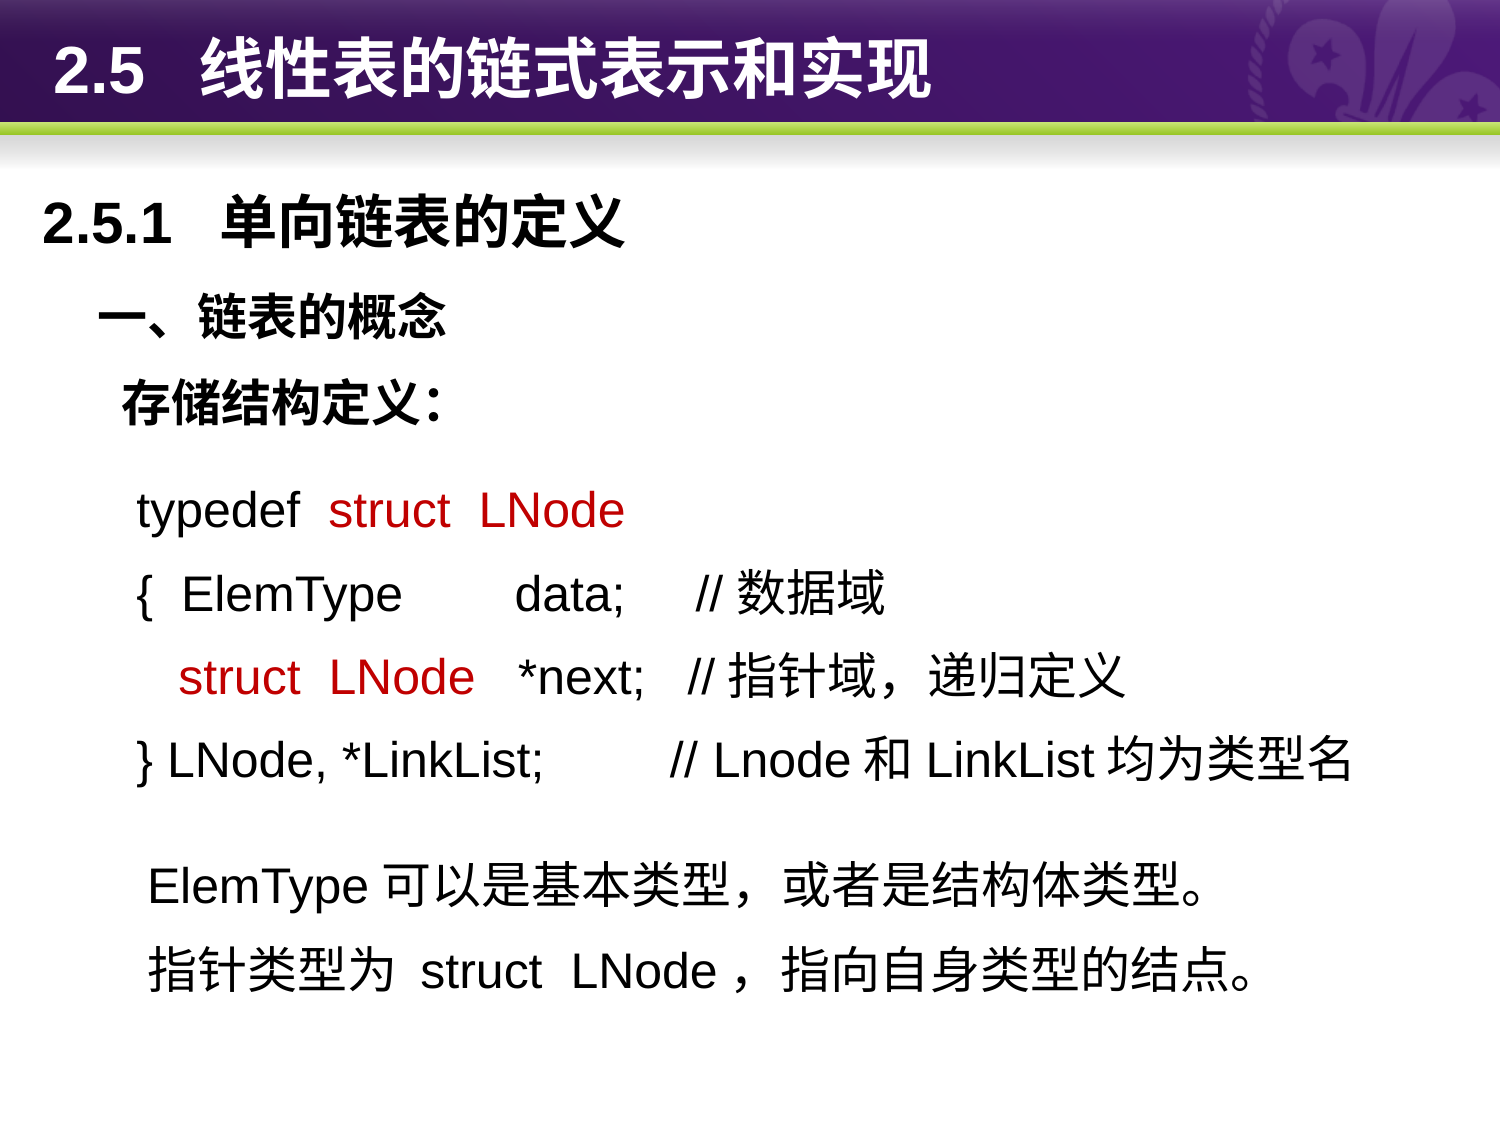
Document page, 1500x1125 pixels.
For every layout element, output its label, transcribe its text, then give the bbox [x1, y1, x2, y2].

text_box 存储结构定义： [106, 363, 487, 439]
text_box 2.5.1 单向链表的定义 [27, 177, 1065, 263]
text_box typedef struct LNode { ElemType data; //数据域 struct LNode *next; //指针域，递归定义 } LNode, *LinkList; // Lnode和LinkList均为类型名 [103, 447, 1384, 802]
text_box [0, 0, 1500, 169]
list 一、链表的概念 [53, 258, 1412, 350]
text_box ElemType可以是基本类型，或者是结构体类型。 指针类型为 struct LNode，指向自身类型的结点。 [132, 846, 1302, 1006]
